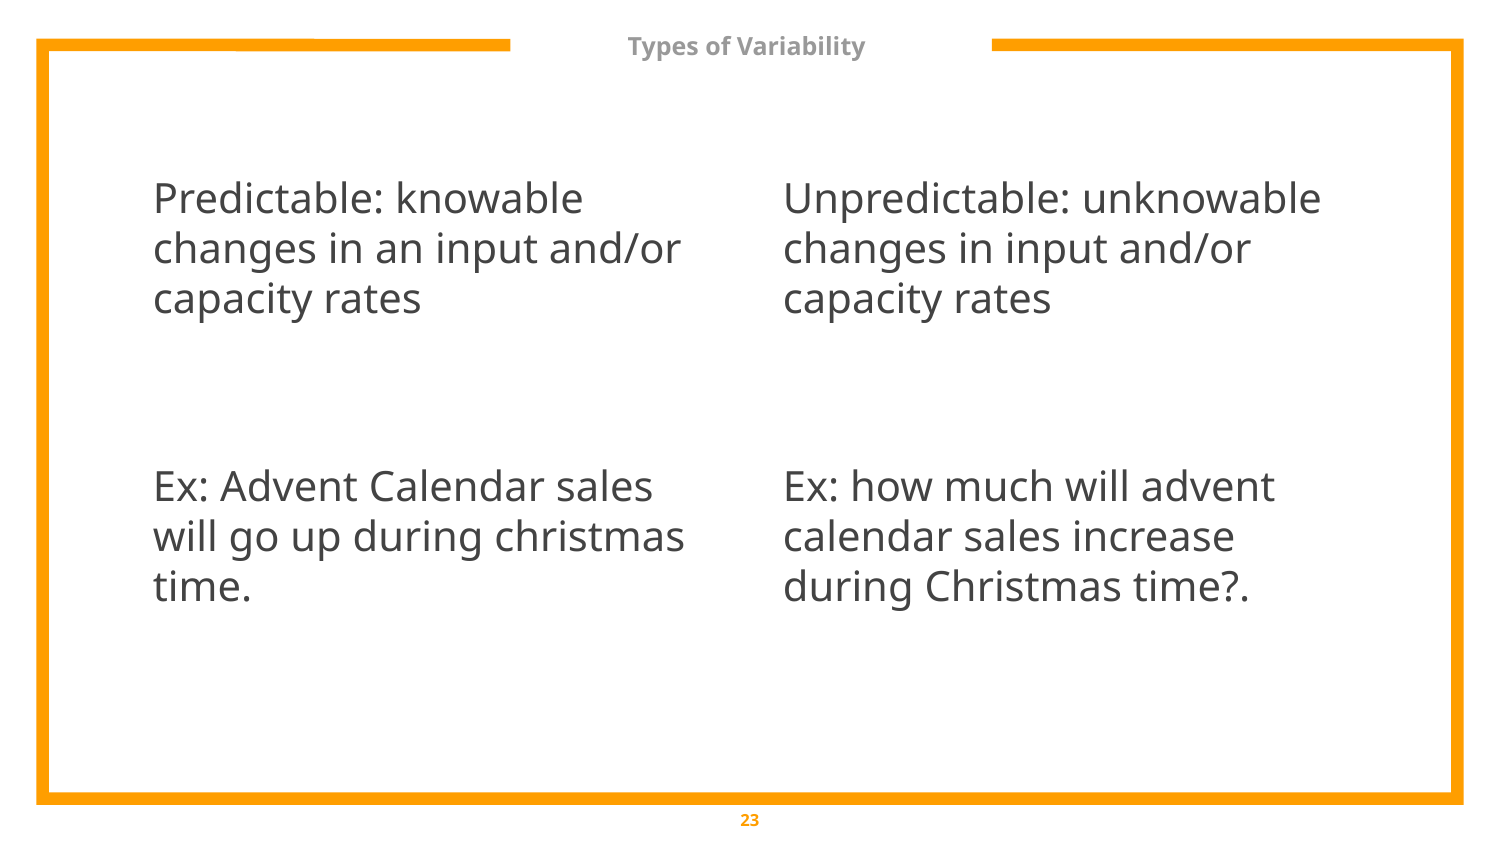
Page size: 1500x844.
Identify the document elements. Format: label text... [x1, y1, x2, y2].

list Unpredictable: unknowable changes in input and/or capacity rates Ex: how much will advent calendar sales increase during Christmas time?. [767, 156, 1362, 644]
list Predictable: knowable changes in an input and/or capacity rates Ex: Advent Calendar sales will go up during christmas time. [137, 156, 733, 644]
slide_number ‹#› [0, 798, 1500, 844]
title Types of Variability [531, 16, 969, 76]
